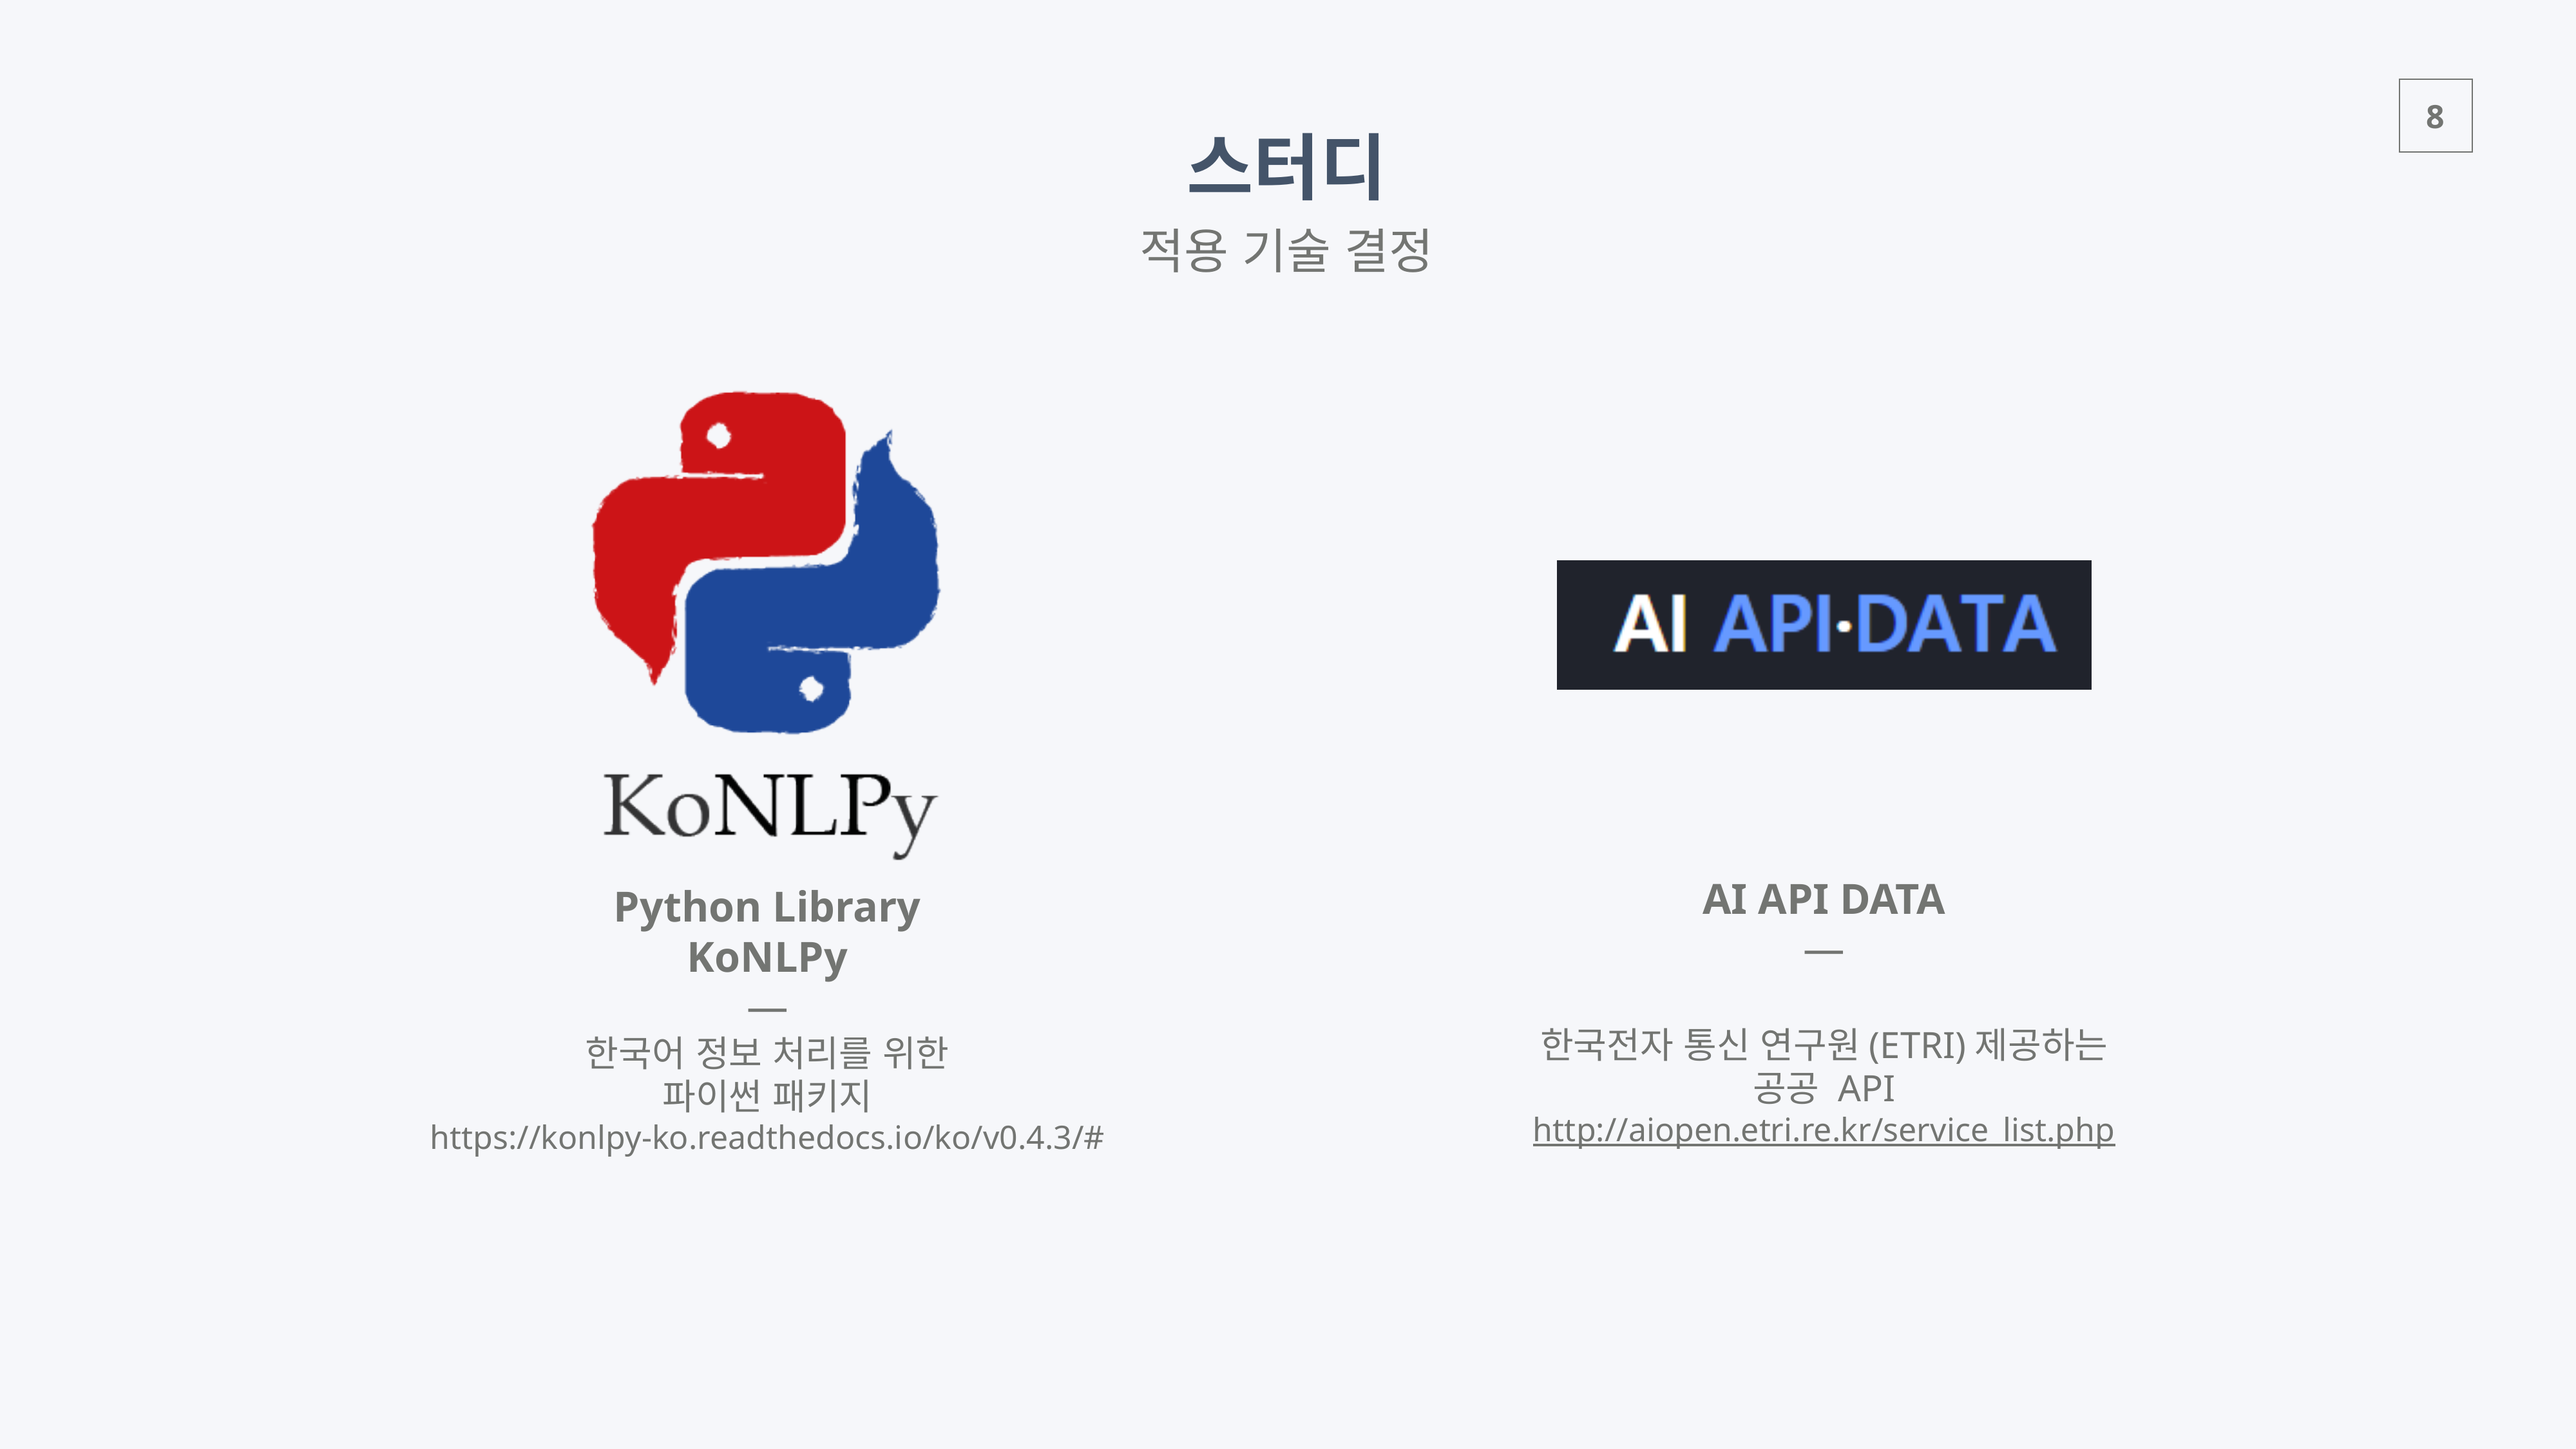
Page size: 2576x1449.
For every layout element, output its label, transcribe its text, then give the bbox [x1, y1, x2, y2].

picture [570, 377, 965, 873]
text_box AI API DATA — 한국전자 통신 연구원(ETRI)제공하는 공공 API http://aiopen.etri.re.kr/service_list.php [1353, 867, 2295, 1158]
text_box 적용 기술 결정 [1114, 207, 1460, 292]
text_box Python Library KoNLPy — 한국어 정보 처리를 위한 파이썬 패키지 https://konlpy-ko.readthedocs.io/ko/v0.4.3/# [358, 875, 1177, 1161]
picture [1557, 560, 2092, 690]
text_box 스터디 [1161, 108, 1413, 207]
